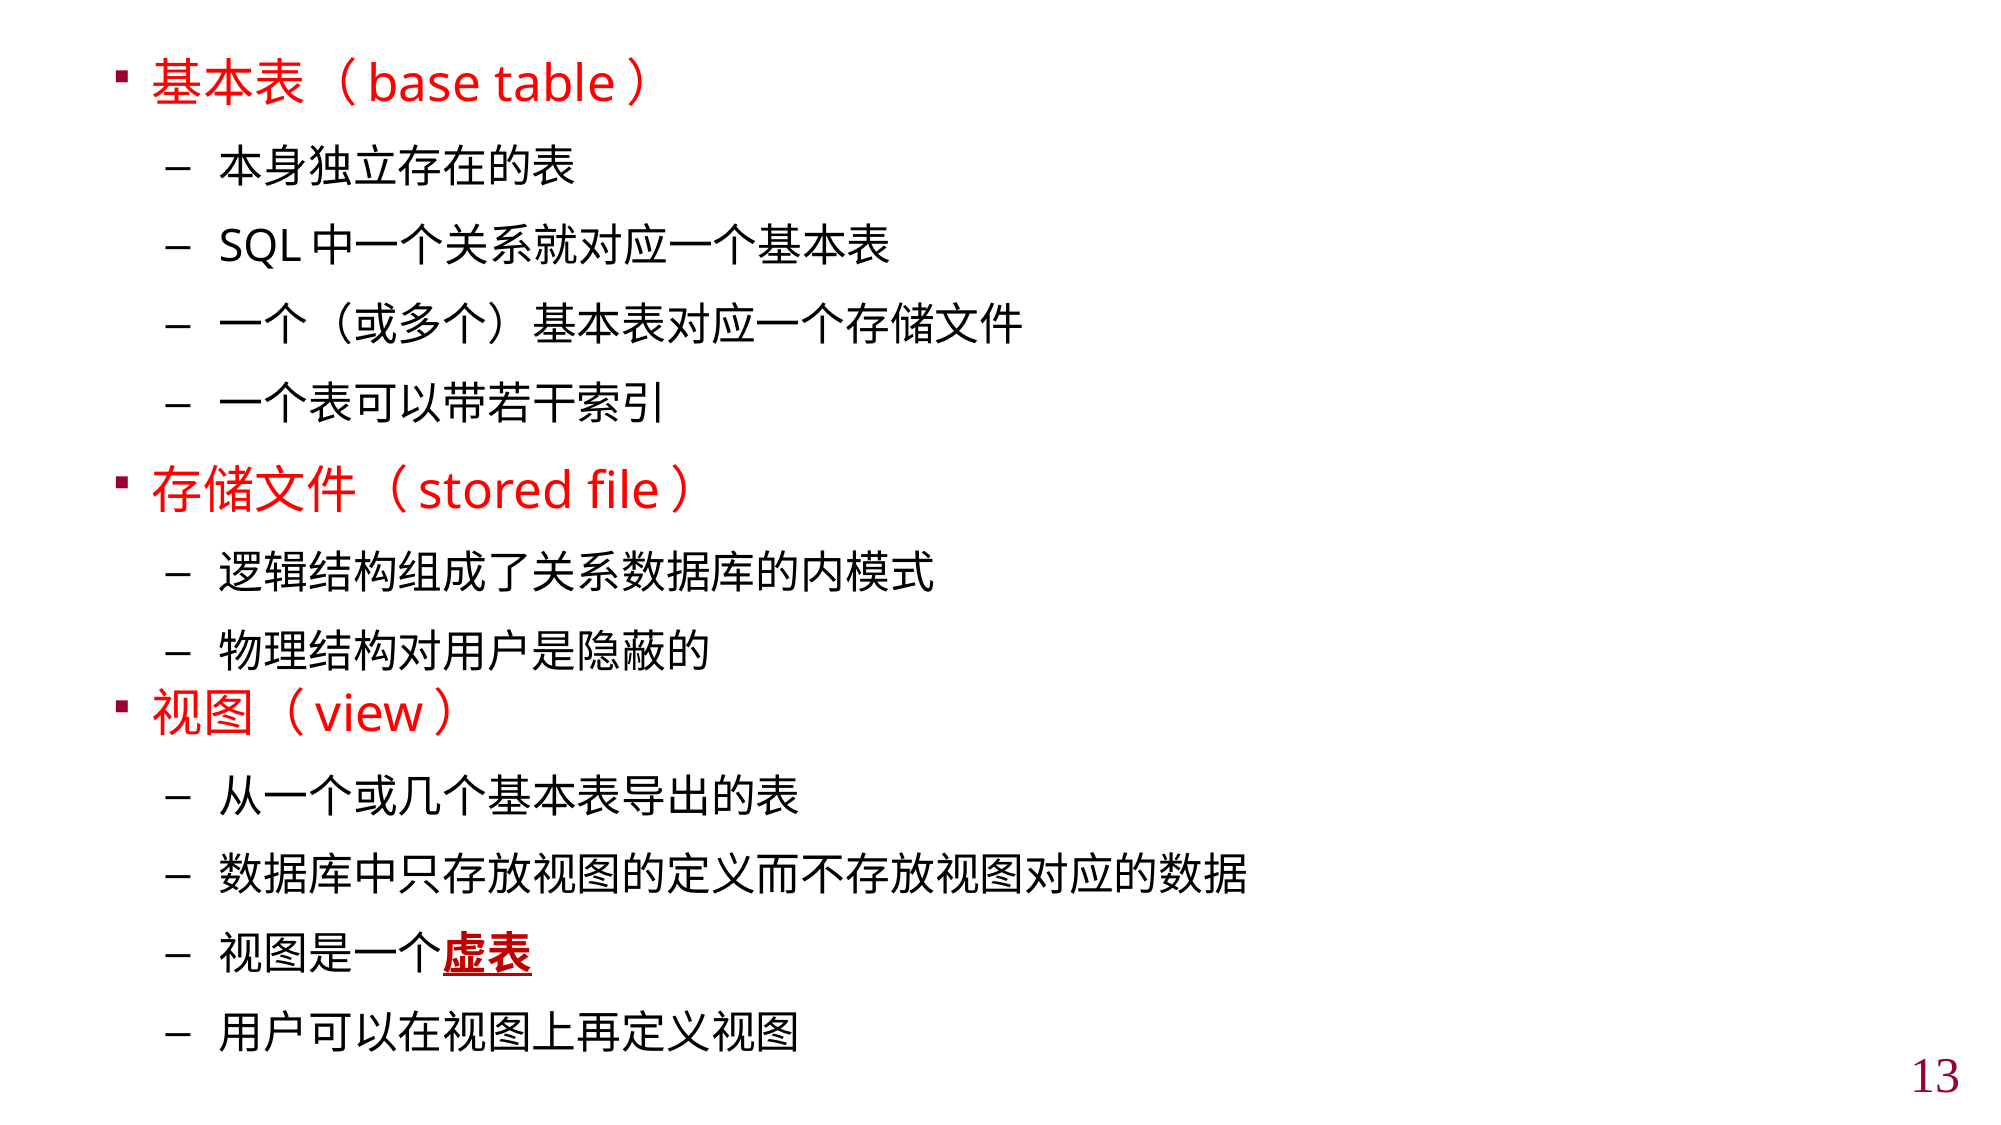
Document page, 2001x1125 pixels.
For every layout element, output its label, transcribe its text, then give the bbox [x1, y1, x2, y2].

list 基本表（base table） 本身独立存在的表 SQL中一个关系就对应一个基本表 一个（或多个）基本表对应一个存储文件 一个表可以带若干索引 存储文件（stored file） 逻辑结构组成了关系数据库的内模式 物理结构对用户是隐蔽的 视图（view） 从一个或几个基本表导出的表 数据库中只存放视图的定义而不存放视图对应的数据 视图是一个虚表 用户可以在视图上再定义视图 [97, 50, 1904, 1073]
slide_number 12 [1550, 1048, 1975, 1096]
